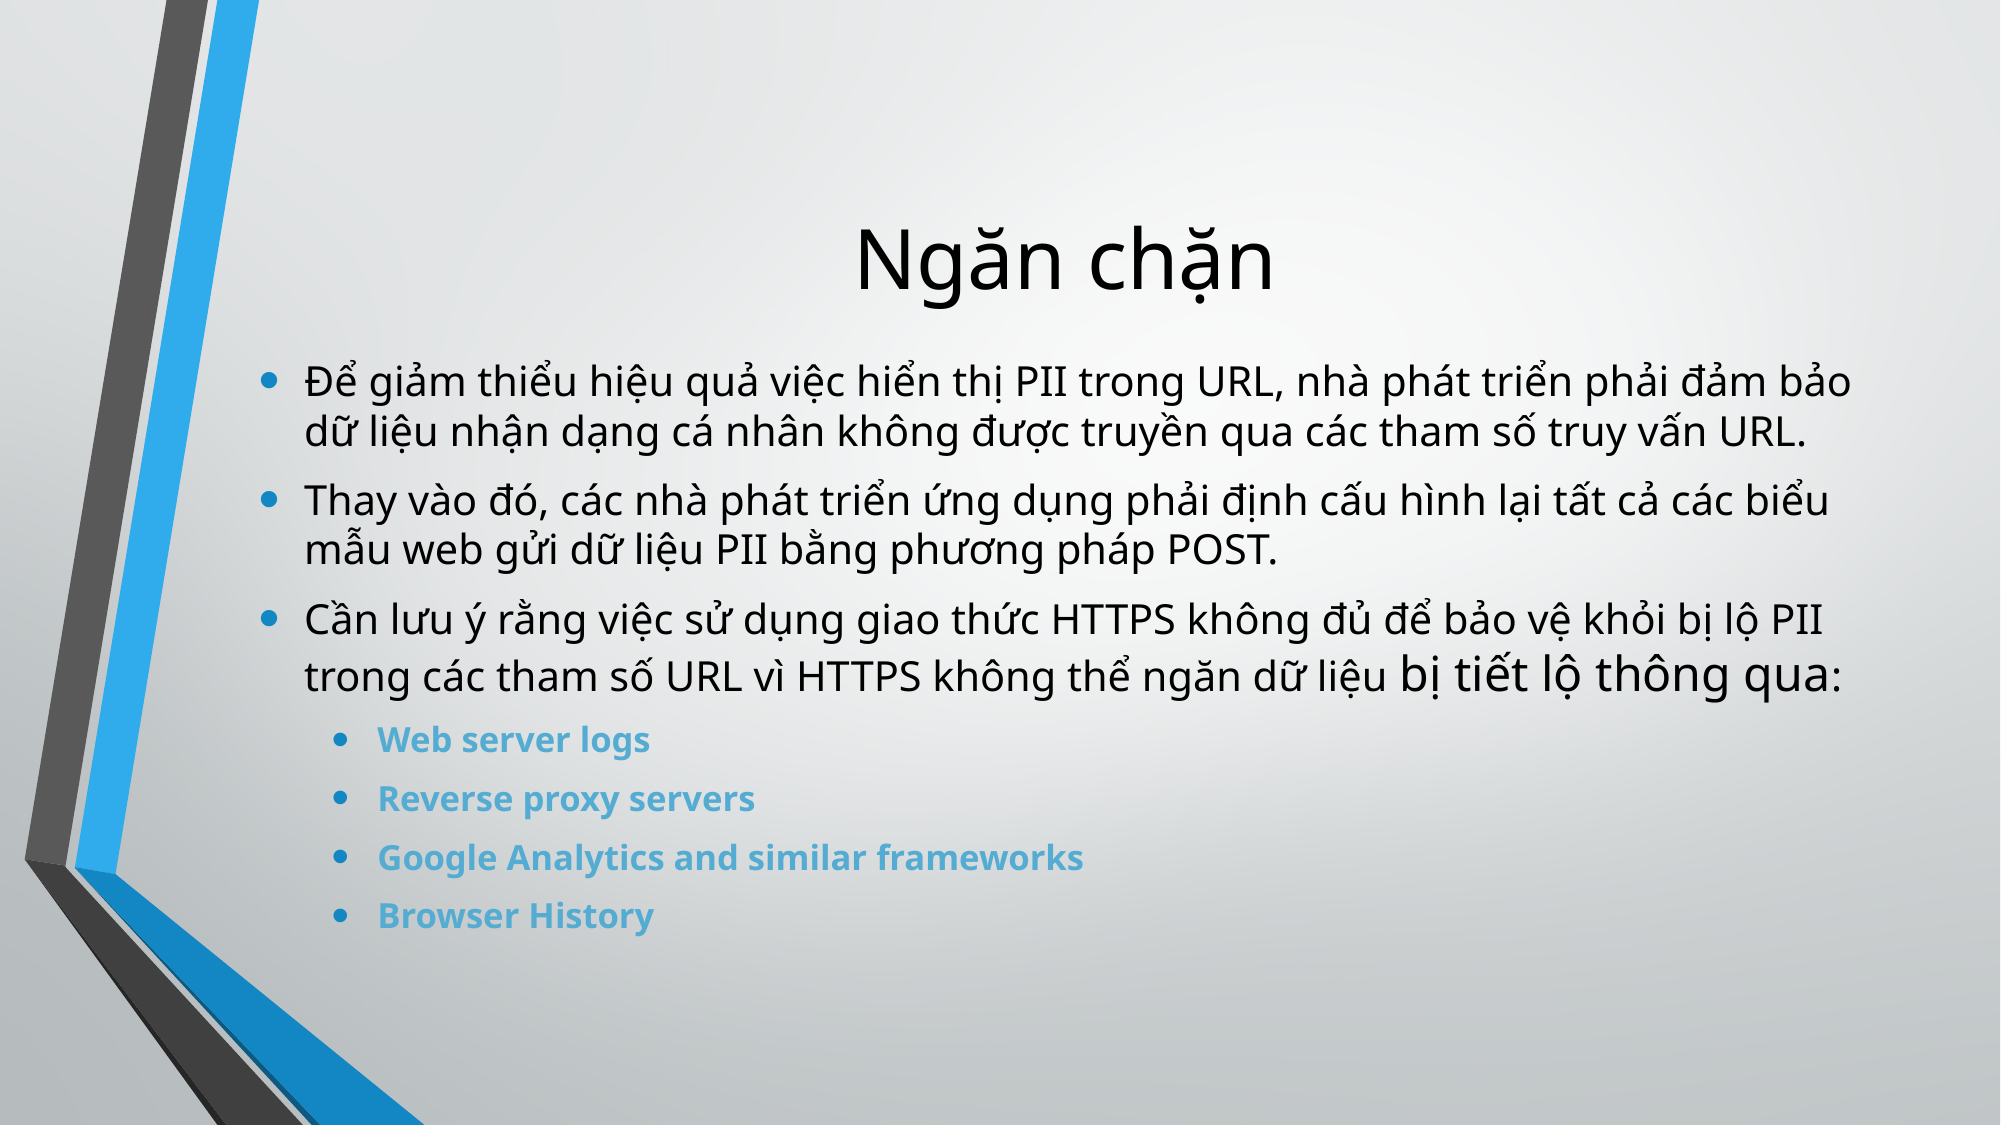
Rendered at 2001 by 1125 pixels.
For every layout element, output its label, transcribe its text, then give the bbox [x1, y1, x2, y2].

list Để giảm thiểu hiệu quả việc hiển thị PII trong URL, nhà phát triển phải đảm bảo dữ liệu nhận dạng cá nhân không được truyền qua các tham số truy vấn URL. Thay vào đó, các nhà phát triển ứng dụng phải định cấu hình lại tất cả các biểu mẫu web gửi dữ liệu PII bằng phương pháp POST. Cần lưu ý rằng việc sử dụng giao thức HTTPS không đủ để bảo vệ khỏi bị lộ PII trong các tham số URL vì HTTPS không thể ngăn dữ liệu bị tiết lộ thông qua: Web server logs Reverse proxy servers Google Analytics and similar frameworks Browser History [243, 341, 1887, 950]
title Ngăn chặn [243, 112, 1887, 341]
